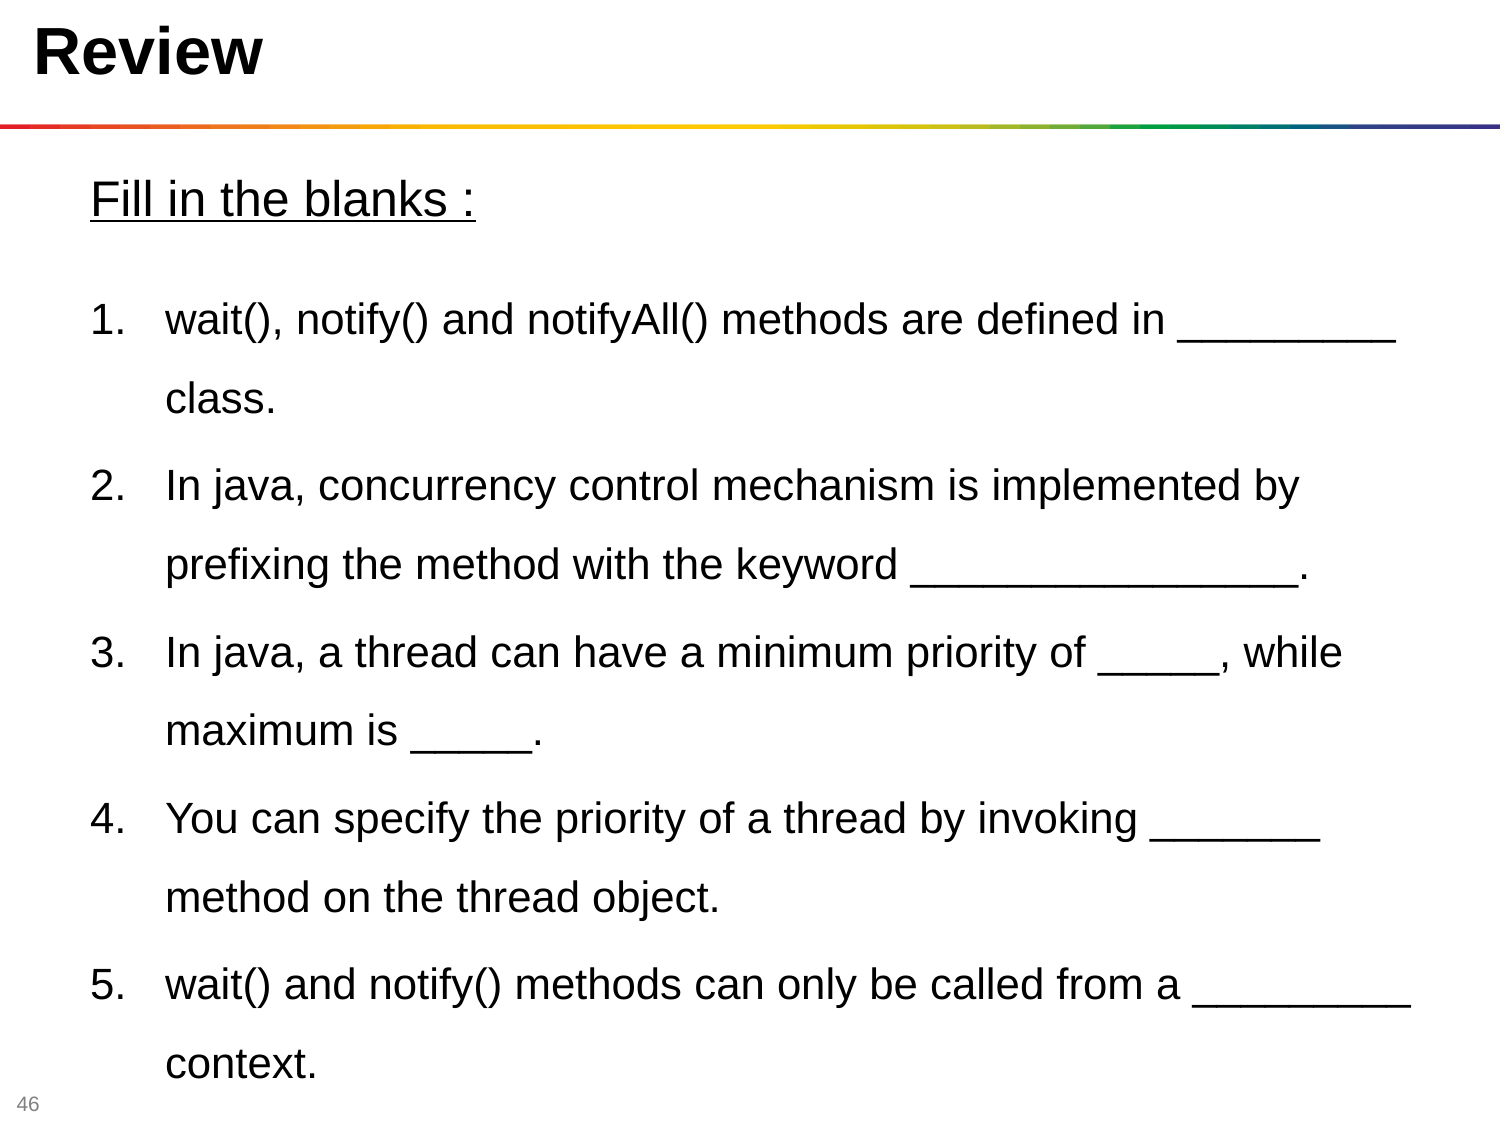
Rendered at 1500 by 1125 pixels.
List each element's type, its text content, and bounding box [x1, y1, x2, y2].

list Fill in the blanks : wait(), notify() and notifyAll() methods are defined in _________ class. In java, concurrency control mechanism is implemented by prefixing the method with the keyword ________________. In java, a thread can have a minimum priority of _____, while maximum is _____. You can specify the priority of a thread by invoking _______ method on the thread object. wait() and notify() methods can only be called from a _________ context. [74, 159, 1451, 1123]
title Review [0, 0, 1241, 126]
